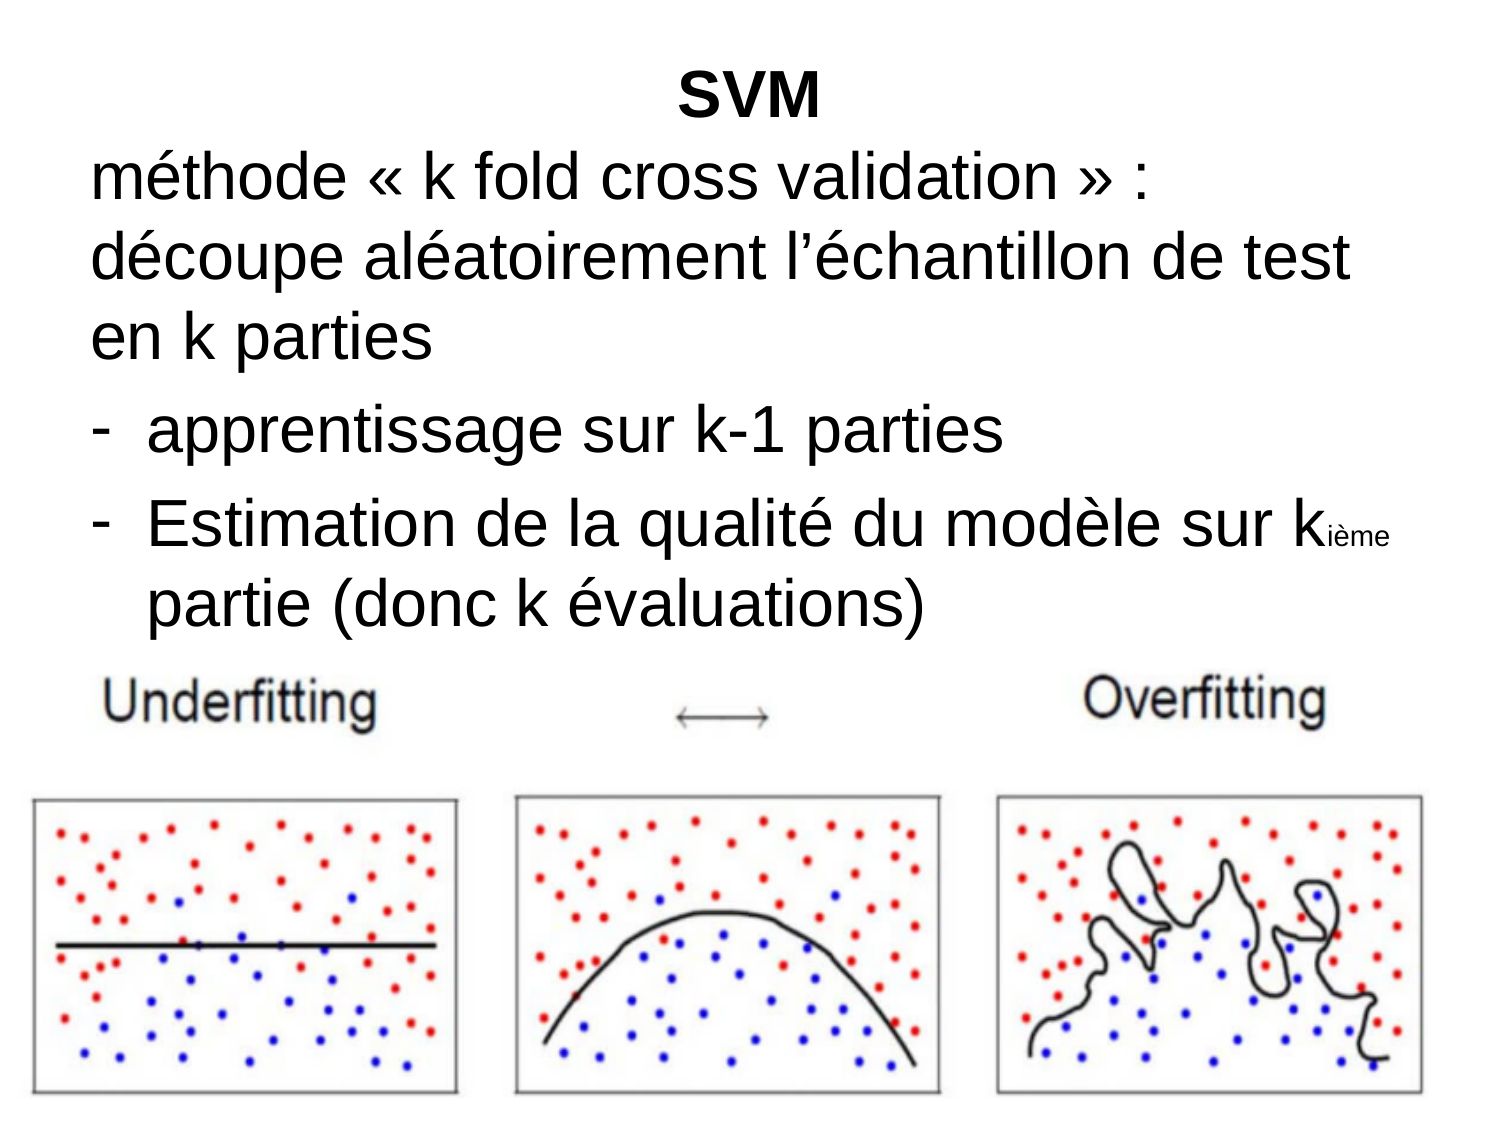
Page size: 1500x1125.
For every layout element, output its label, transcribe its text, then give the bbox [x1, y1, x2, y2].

title SVM [75, 45, 1425, 125]
list méthode « k fold cross validation » : découpe aléatoirement l’échantillon de test en k parties apprentissage sur k-1 parties Estimation de la qualité du modèle sur kième partie (donc k évaluations) [75, 125, 1425, 667]
picture [17, 668, 1436, 1105]
